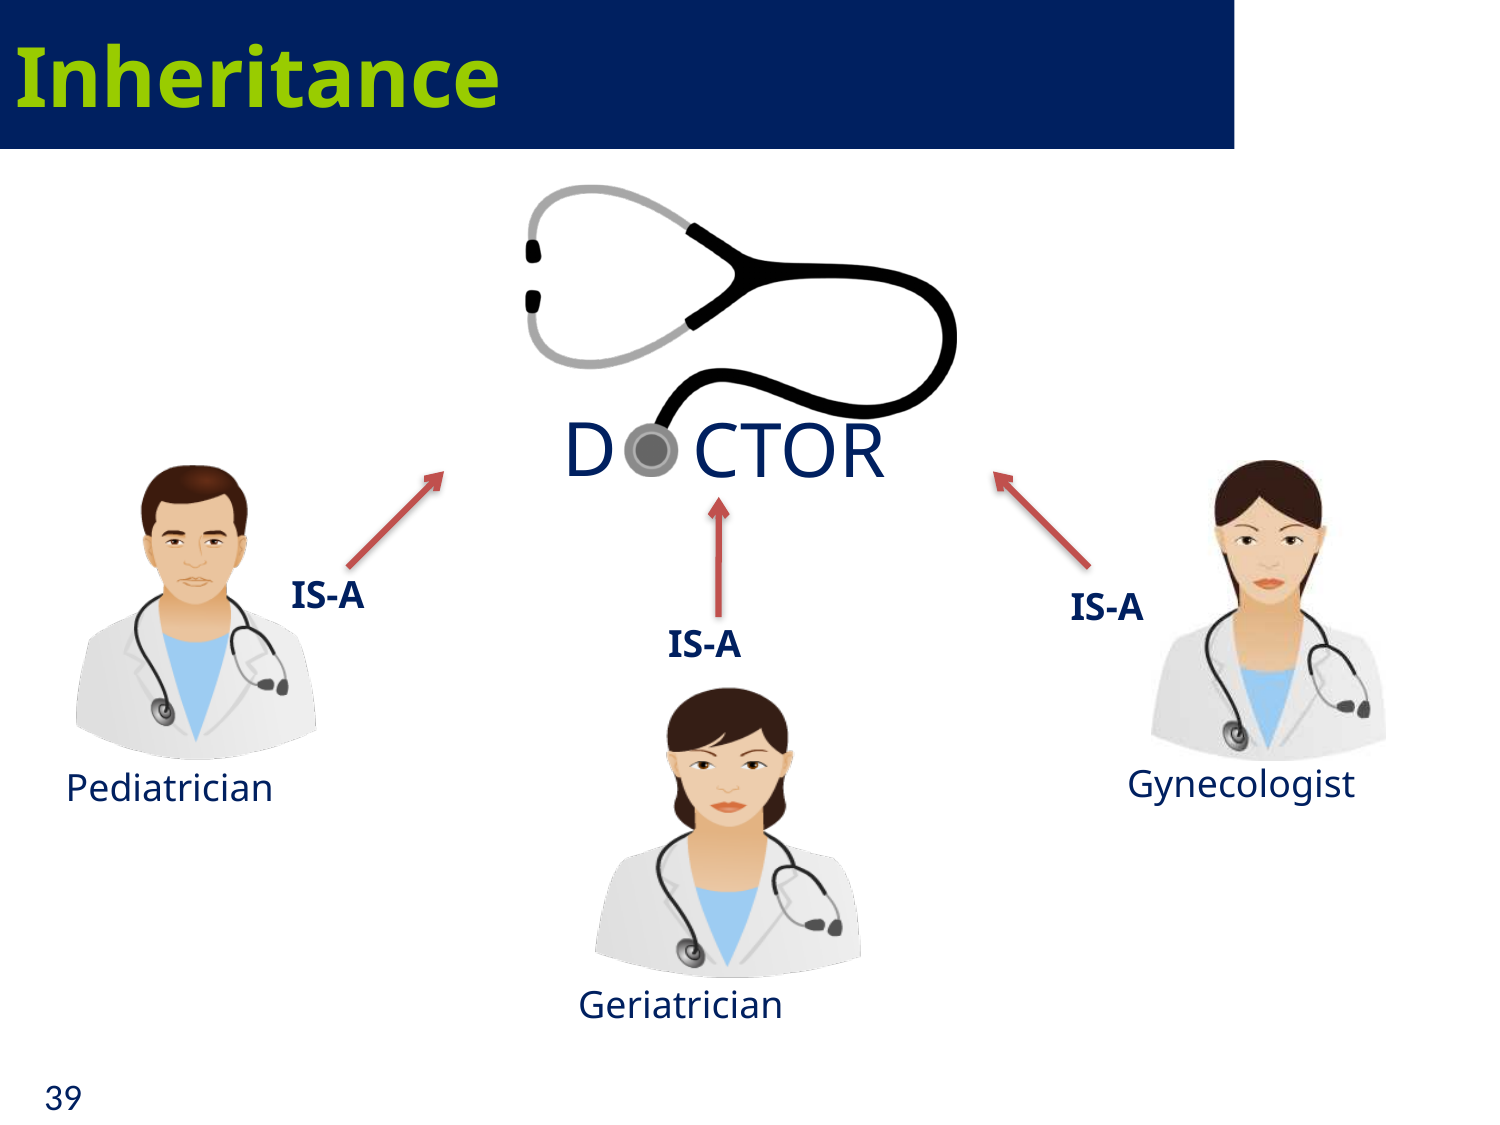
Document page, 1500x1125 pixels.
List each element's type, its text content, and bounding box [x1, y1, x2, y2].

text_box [525, 184, 958, 502]
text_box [992, 471, 1090, 562]
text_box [565, 683, 863, 1035]
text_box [53, 462, 319, 818]
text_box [347, 470, 445, 562]
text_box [1115, 460, 1386, 814]
slide_number 39 [29, 1065, 124, 1125]
title Inheritance [0, 0, 1235, 149]
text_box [272, 563, 1163, 674]
